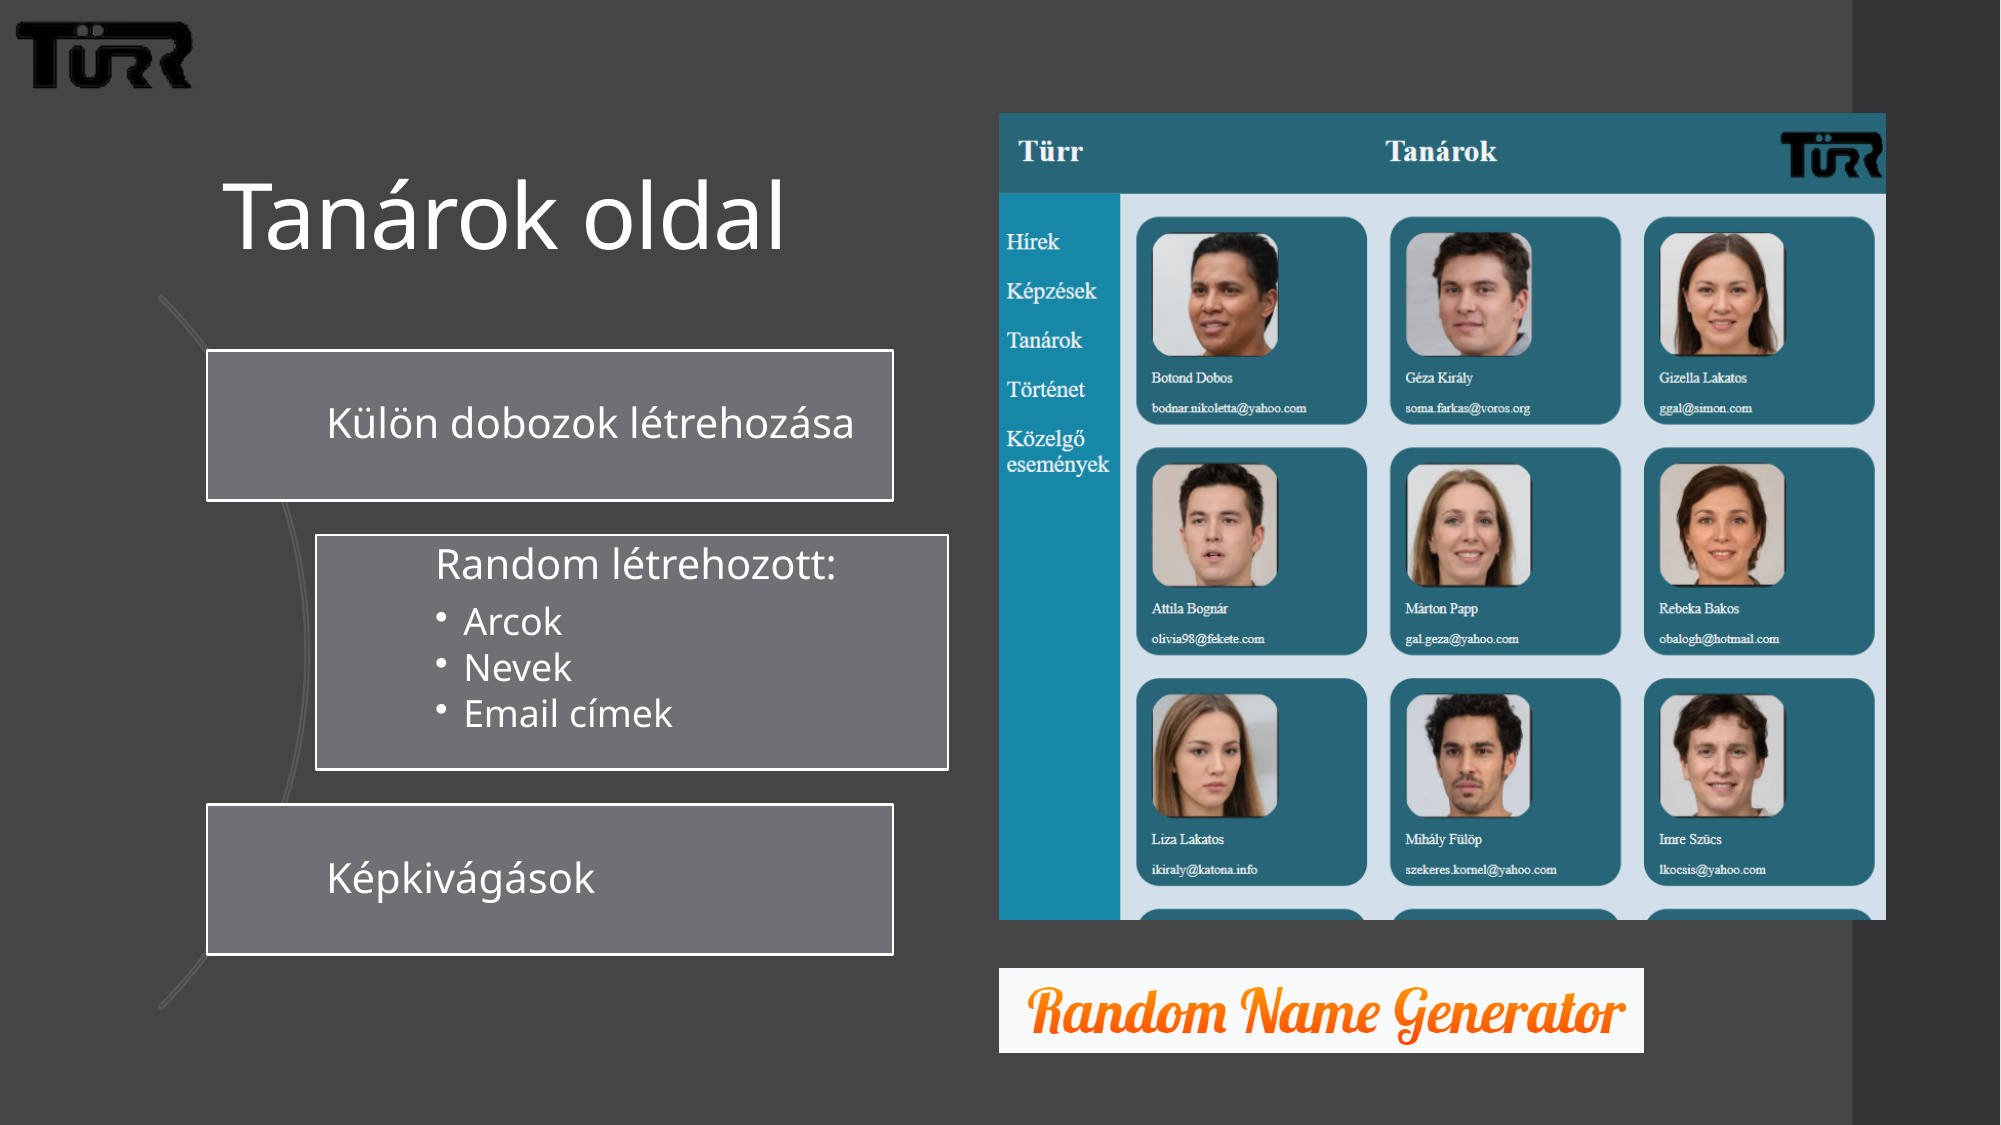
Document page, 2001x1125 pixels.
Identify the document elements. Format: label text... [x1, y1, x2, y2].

title Tanárok oldal [206, 60, 896, 272]
picture [999, 968, 1645, 1054]
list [146, 277, 948, 1028]
picture [999, 113, 1886, 921]
picture [6, 11, 208, 98]
